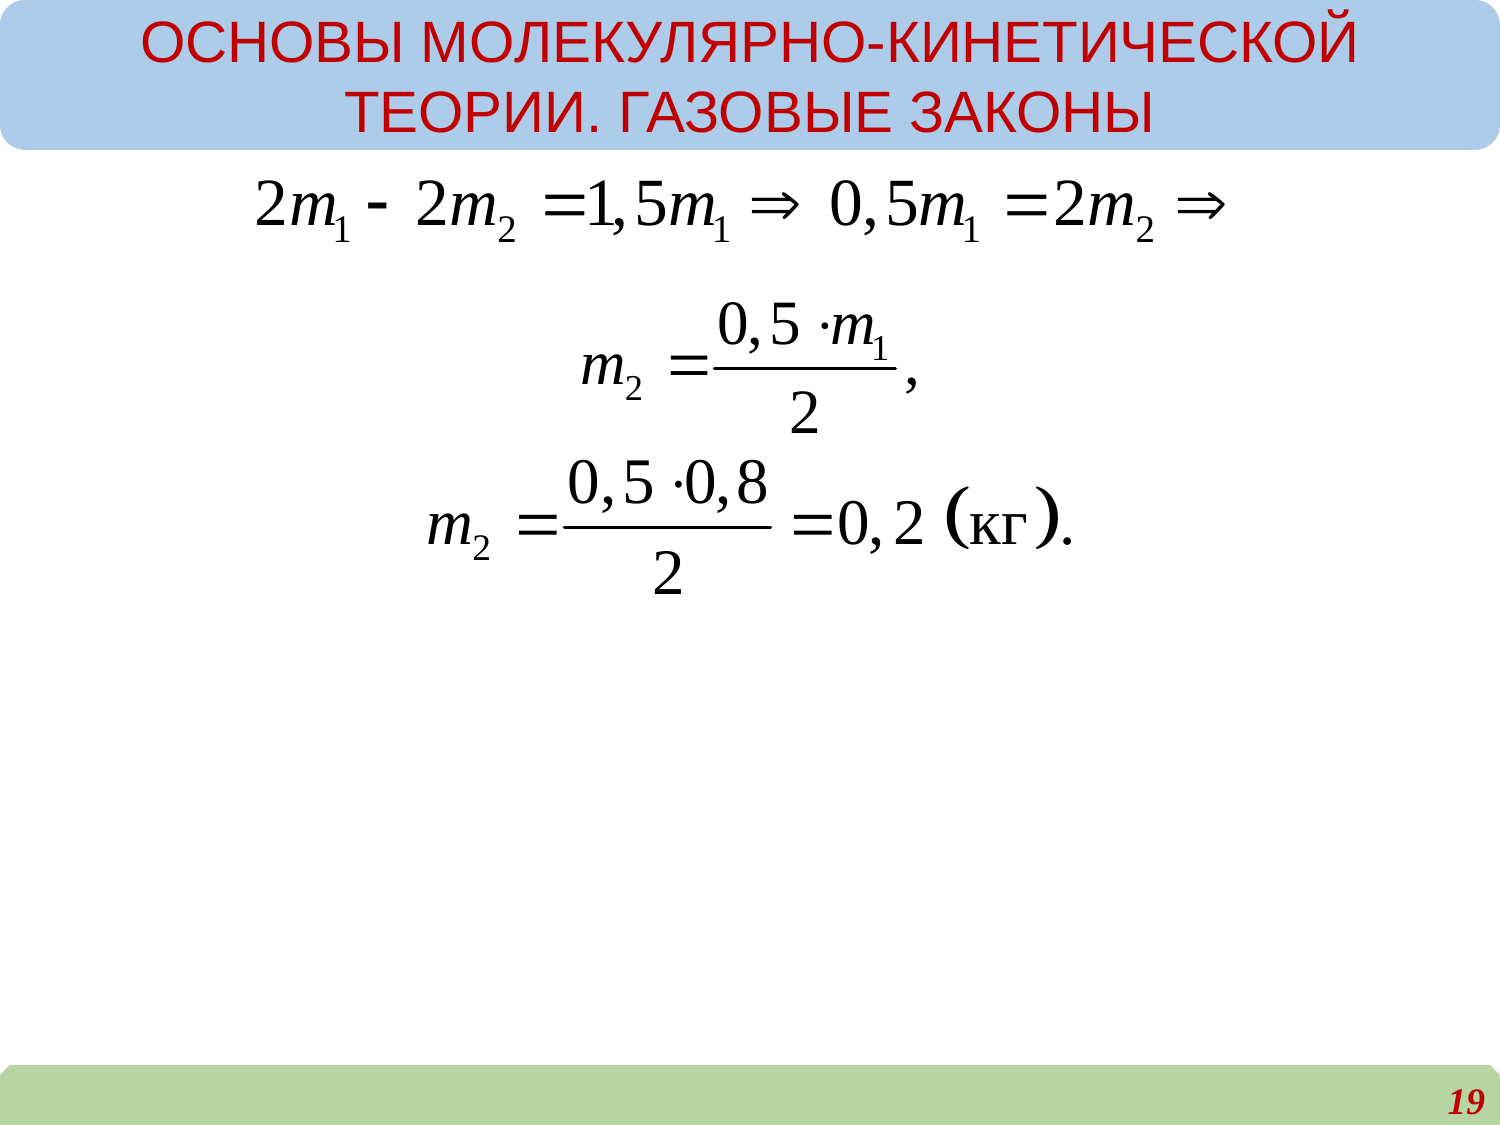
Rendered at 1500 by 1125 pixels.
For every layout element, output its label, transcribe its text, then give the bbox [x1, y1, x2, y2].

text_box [571, 284, 929, 441]
slide_number 19 [1162, 1069, 1500, 1125]
text_box [0, 1064, 1494, 1125]
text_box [244, 157, 1256, 260]
text_box ОСНОВЫ МОЛЕКУЛЯРНО-КИНЕТИЧЕСКОЙ ТЕОРИИ. ГАЗОВЫЕ ЗАКОНЫ [0, 0, 1500, 152]
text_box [416, 441, 1084, 610]
